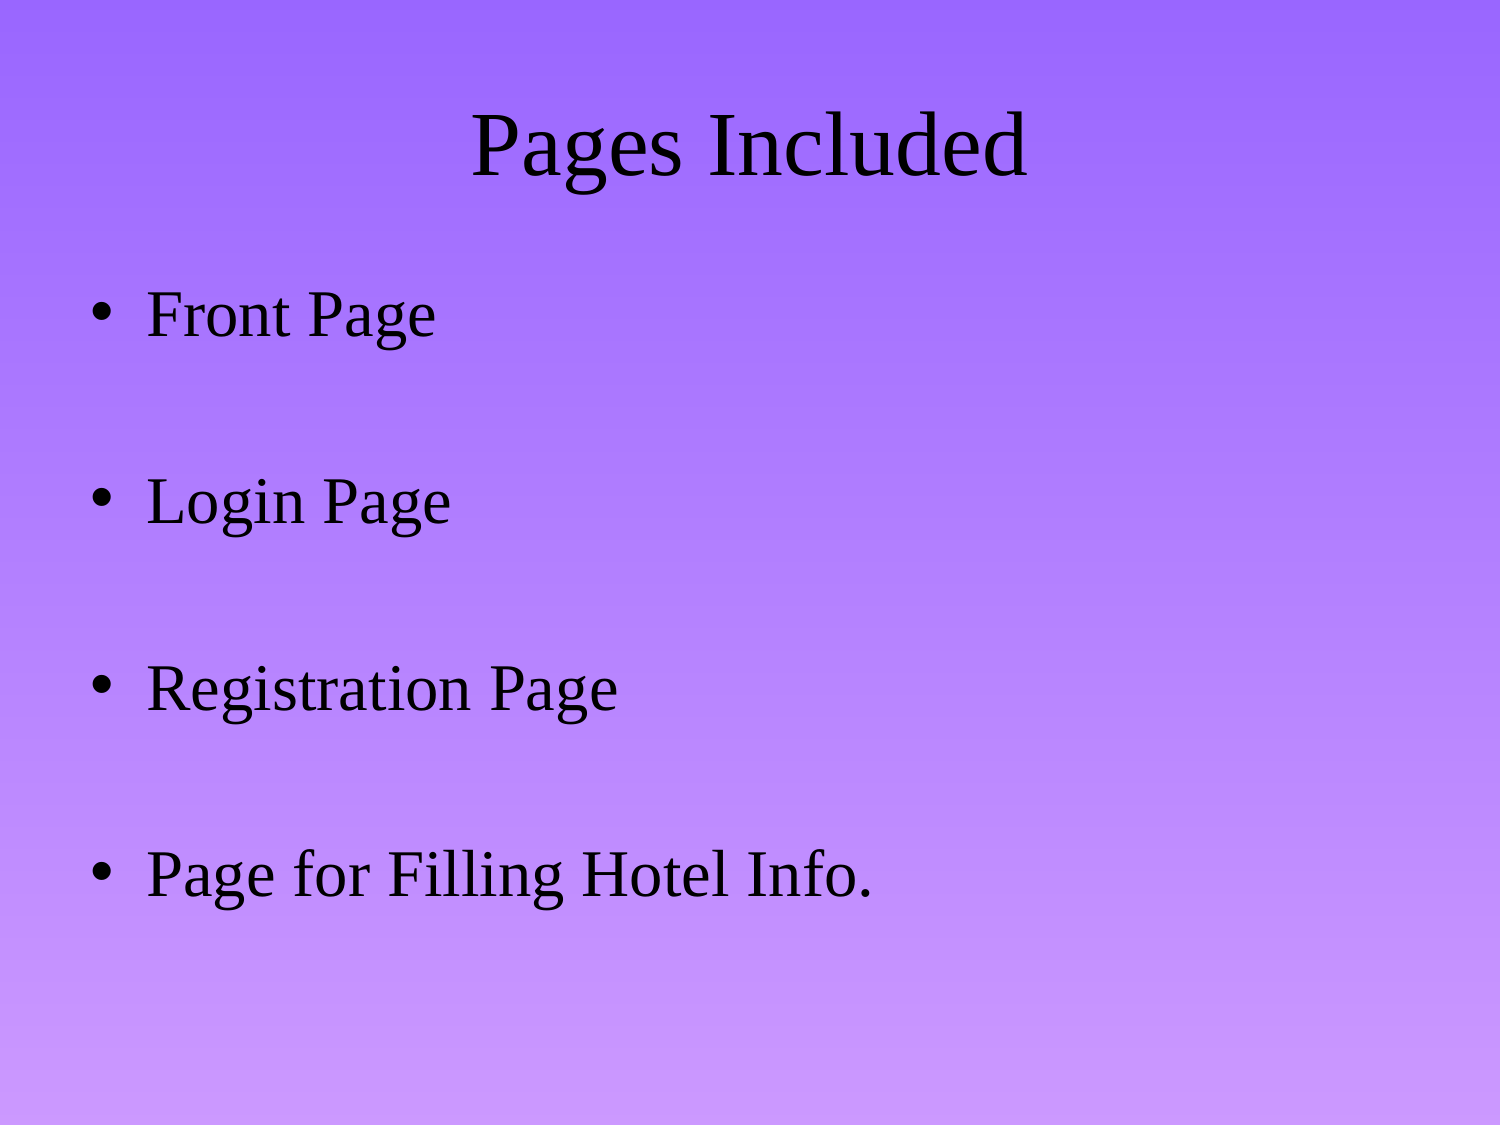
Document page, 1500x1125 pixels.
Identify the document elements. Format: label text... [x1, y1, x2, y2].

list Front Page Login Page Registration Page Page for Filling Hotel Info. [75, 262, 1425, 1005]
title Pages Included [75, 45, 1425, 233]
